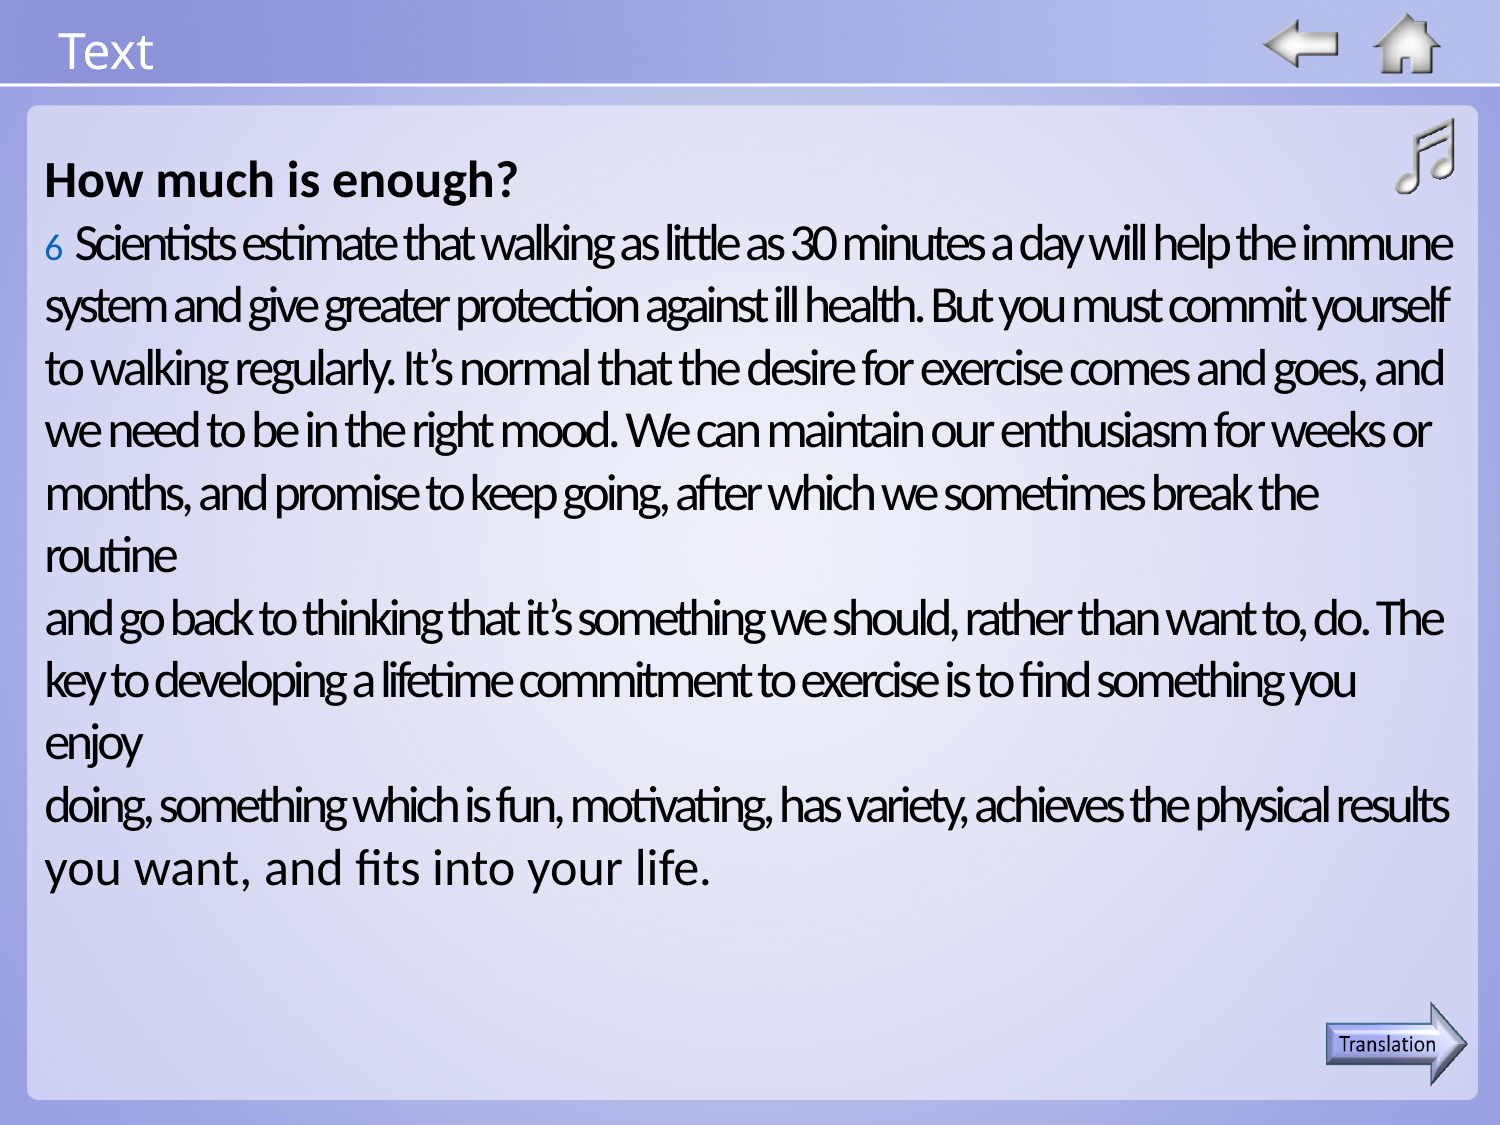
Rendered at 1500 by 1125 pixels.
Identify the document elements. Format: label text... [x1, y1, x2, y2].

text_box Text [43, 11, 170, 87]
list How much is enough? 6 Scientists estimate that walking as little as 30 minutes a day will help the immune system and give greater protection against ill health. But you must commit yourself to walking regularly. It’s normal that the desire for exercise comes and goes, and we need to be in the right mood. We can maintain our enthusiasm for weeks or months, and promise to keep going, after which we sometimes break the routine and go back to thinking that it’s something we should, rather than want to, do. The key to developing a lifetime commitment to exercise is to find something you enjoy doing, something which is fun, motivating, has variety, achieves the physical results you want, and fits into your life. [29, 137, 1474, 1053]
picture [0, 0, 1500, 1125]
